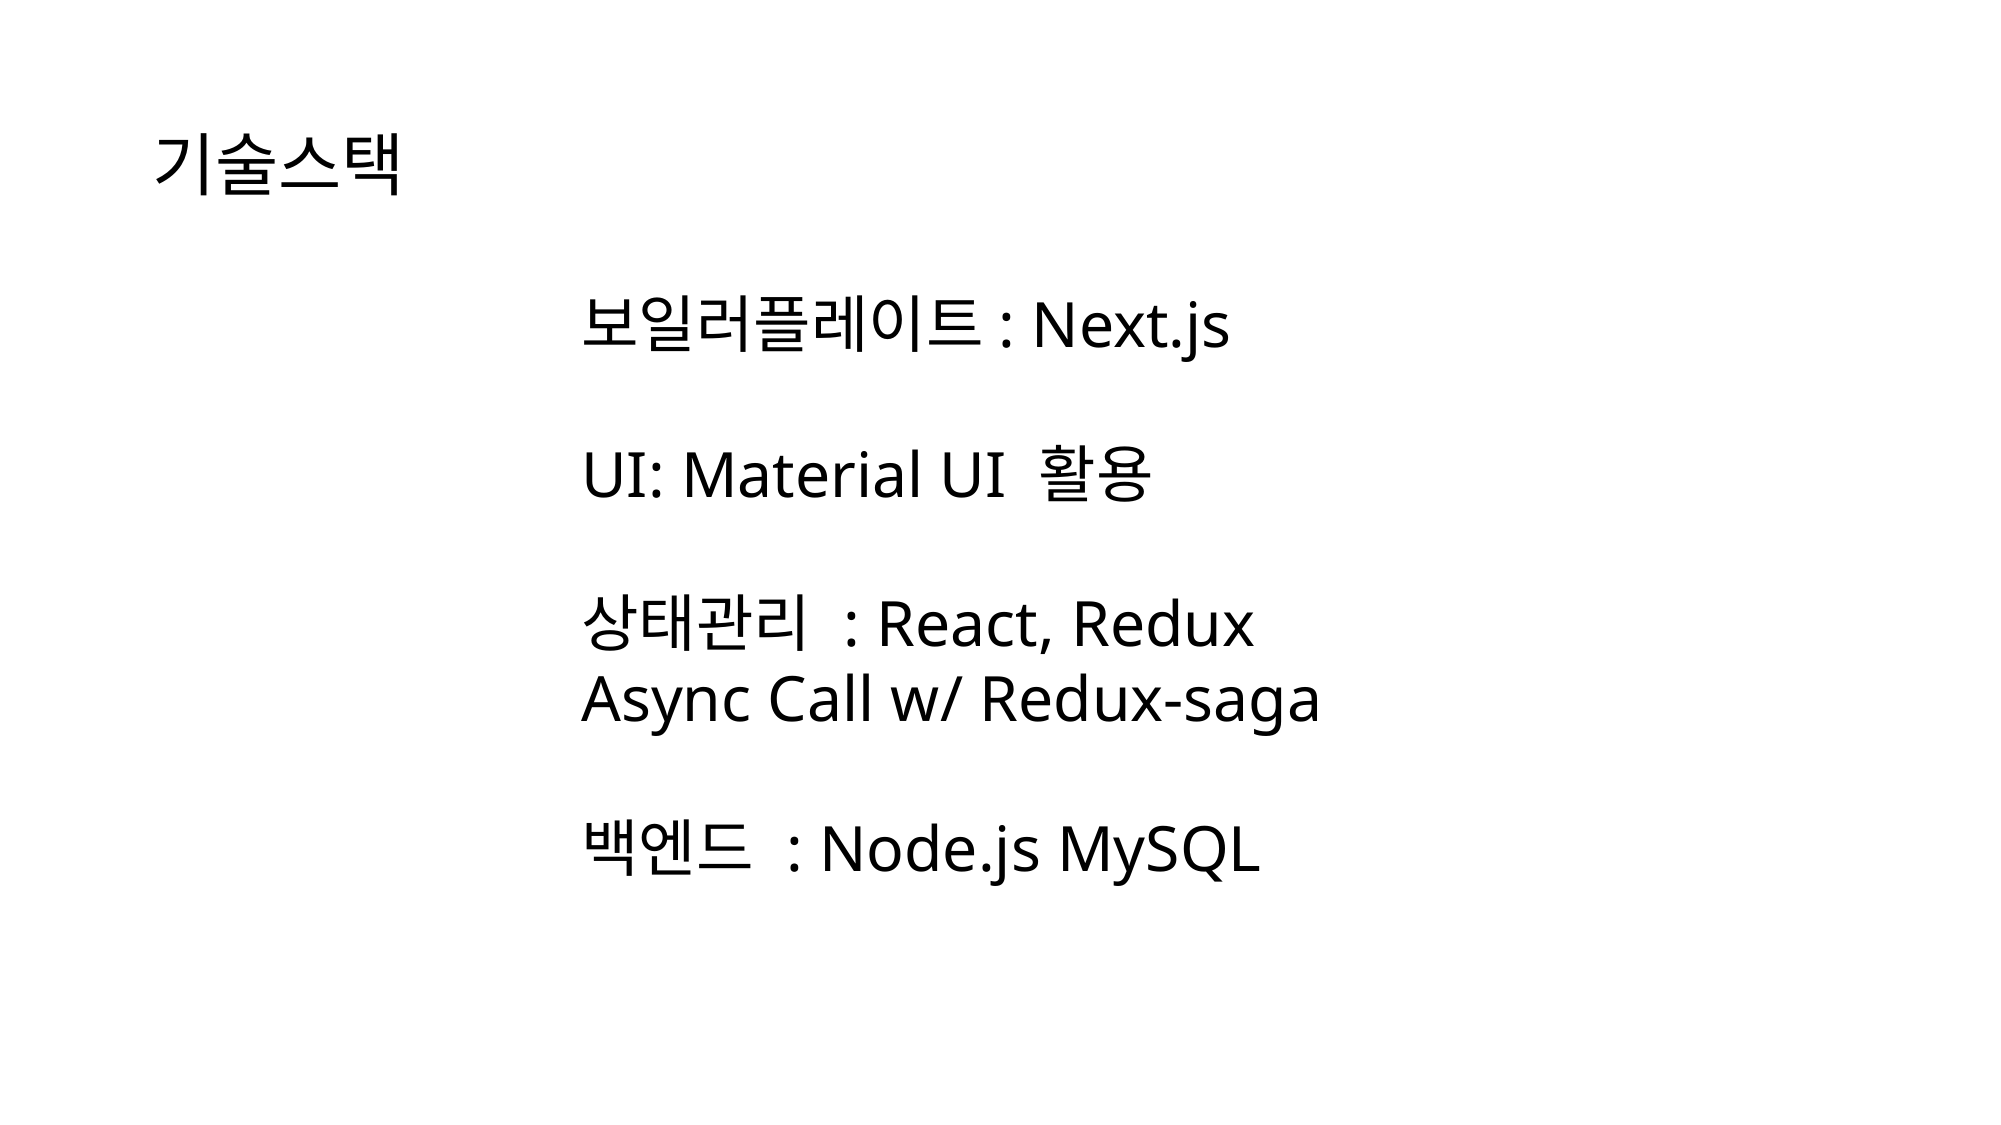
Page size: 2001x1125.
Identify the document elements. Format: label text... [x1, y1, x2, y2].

title 기술스택 [137, 59, 1863, 278]
text_box 보일러플레이트: Next.js UI: Material UI 활용 상태관리 : React, Redux Async Call w/ Redux-saga 백엔드 : Node.js MySQL [566, 278, 1434, 967]
